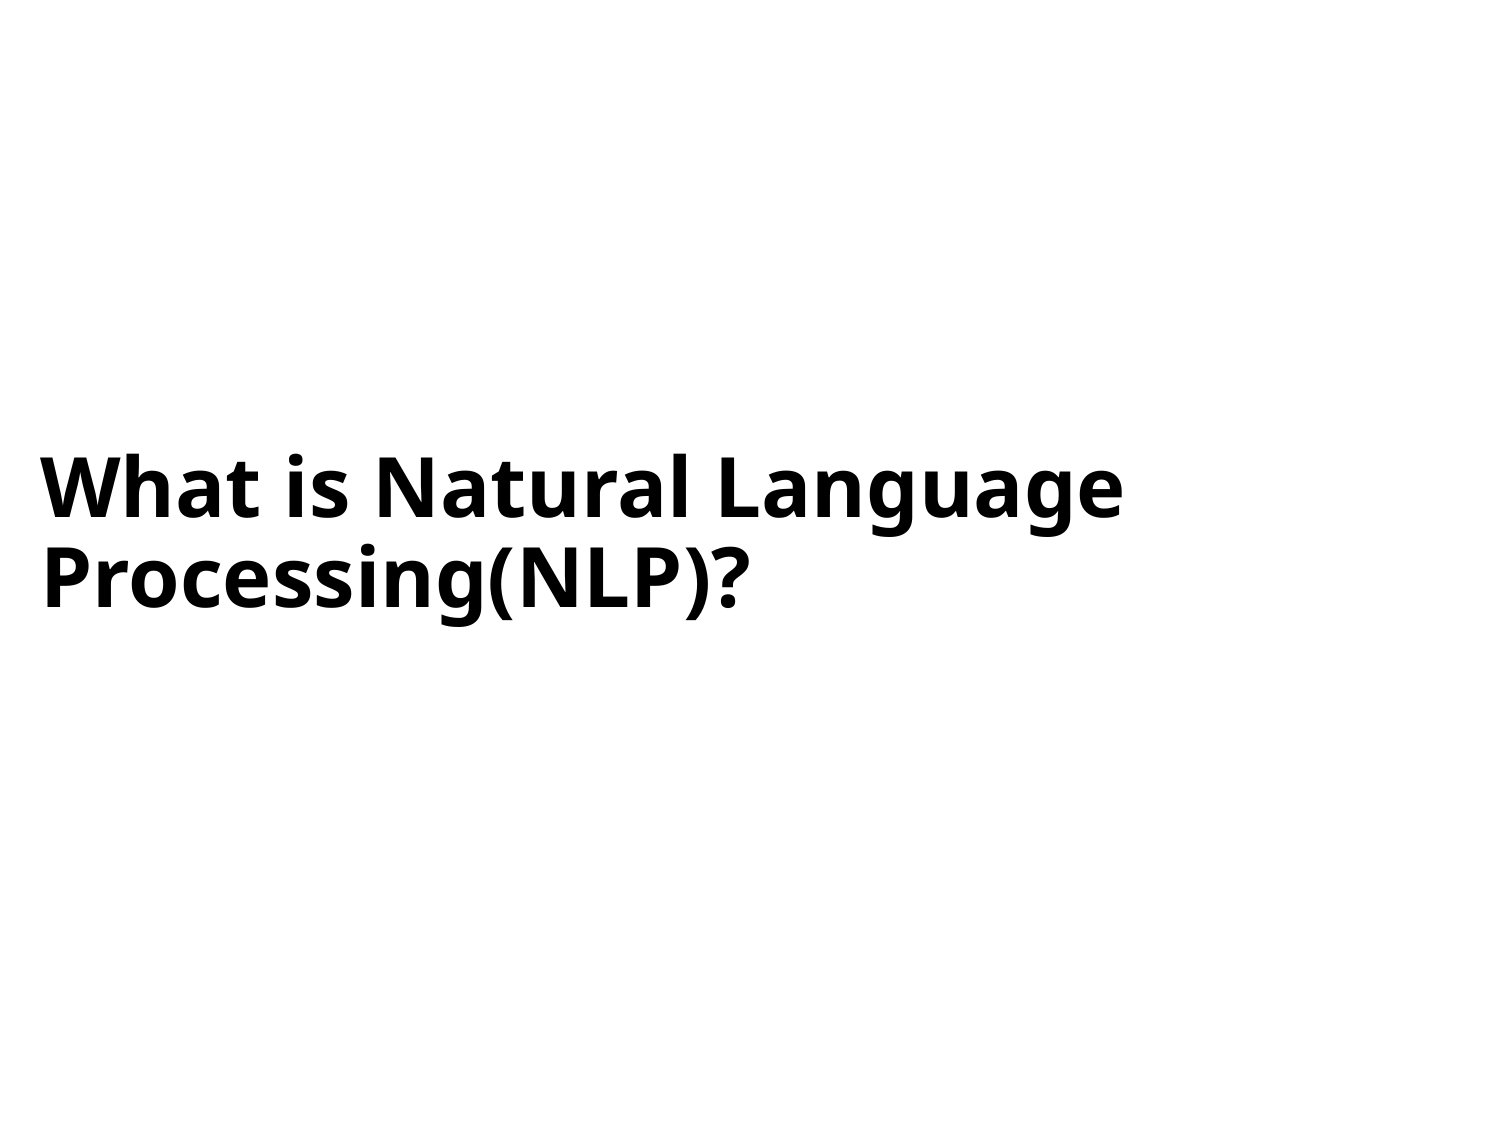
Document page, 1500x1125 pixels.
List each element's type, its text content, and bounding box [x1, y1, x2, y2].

text_box What is Natural Language Processing(NLP)? [29, 450, 1500, 622]
